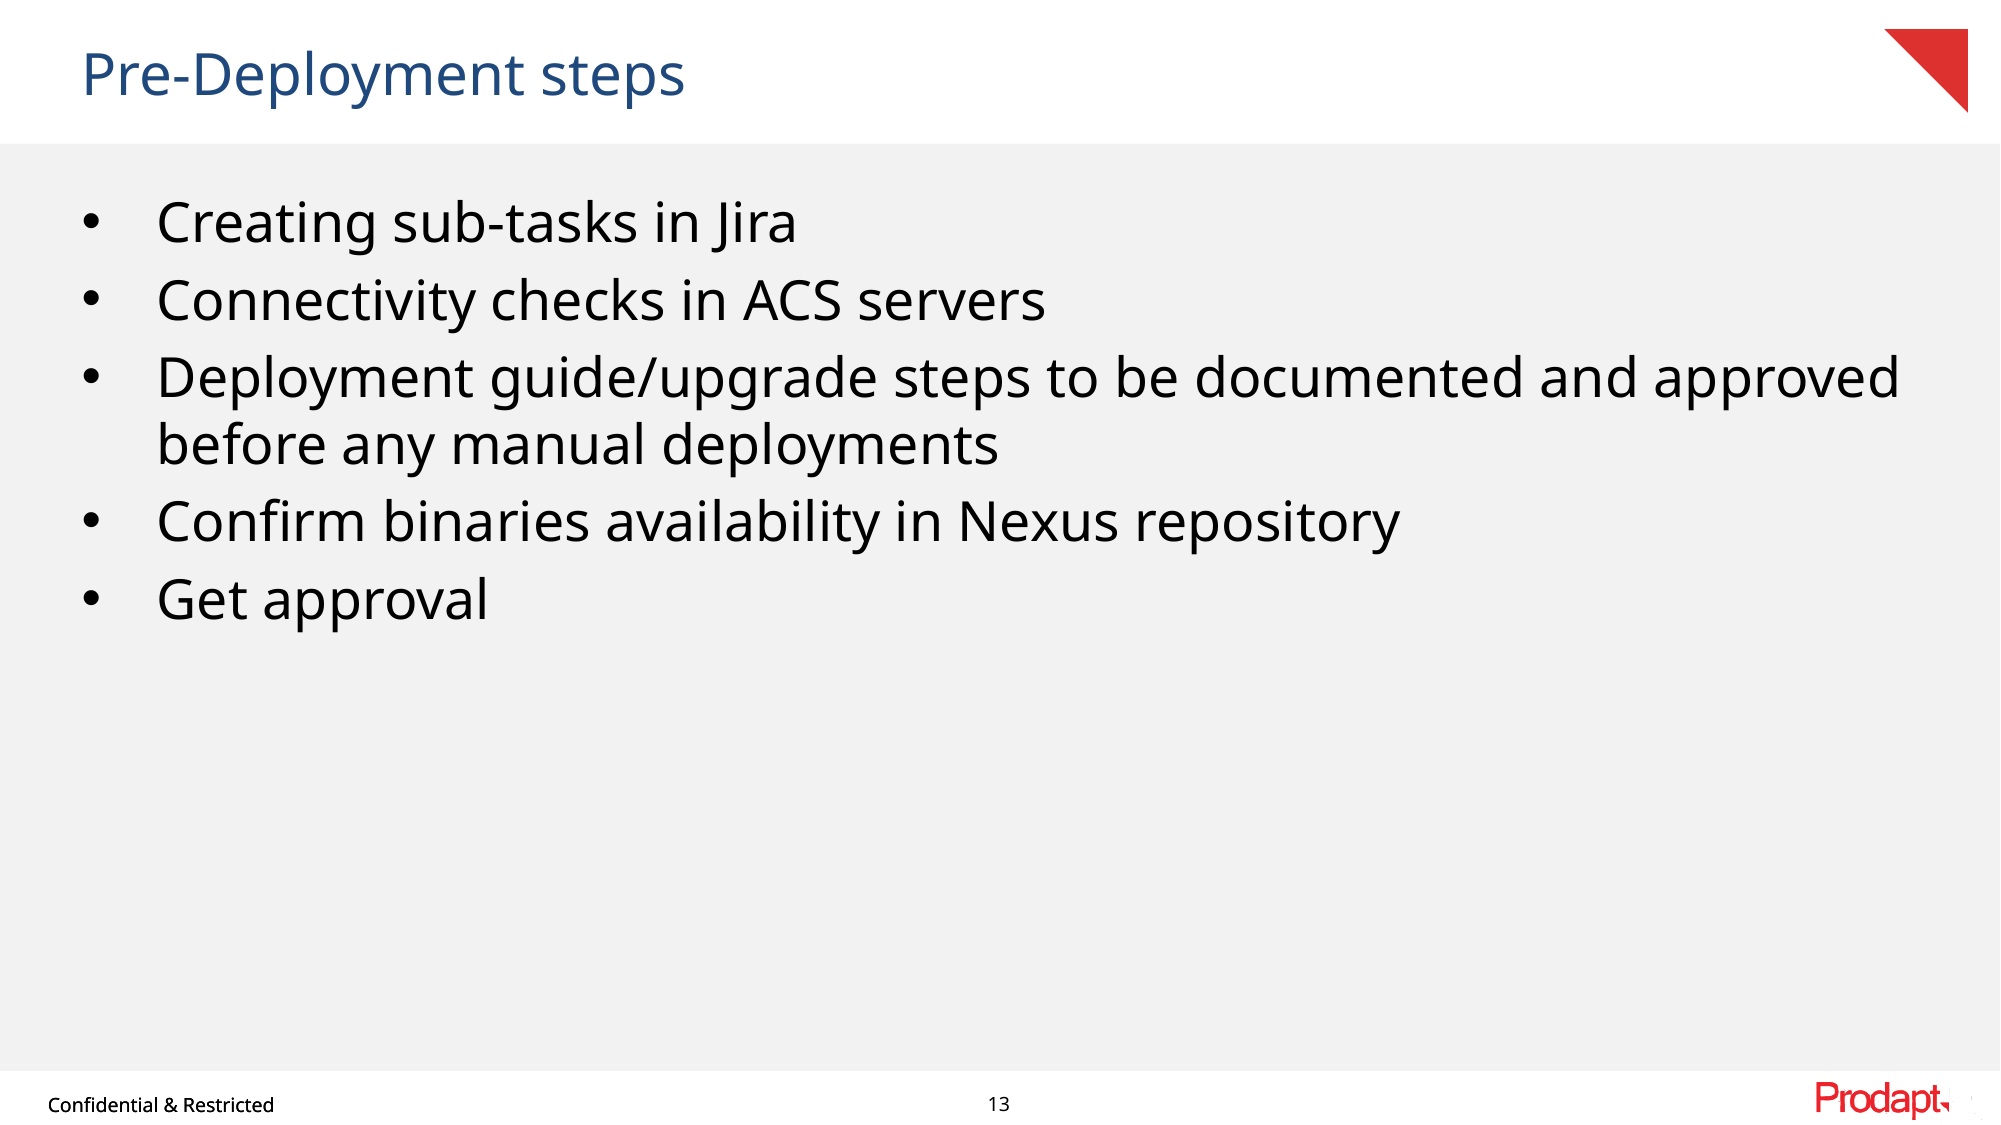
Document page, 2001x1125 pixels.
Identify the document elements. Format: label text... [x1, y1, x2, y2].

slide_number 13 [957, 1089, 1041, 1121]
list Creating sub-tasks in Jira Connectivity checks in ACS servers Deployment guide/upgrade steps to be documented and approved before any manual deployments Confirm binaries availability in Nexus repository Get approval [66, 179, 1950, 1046]
picture [1813, 1079, 1982, 1125]
title Pre-Deployment steps [66, 0, 1950, 144]
